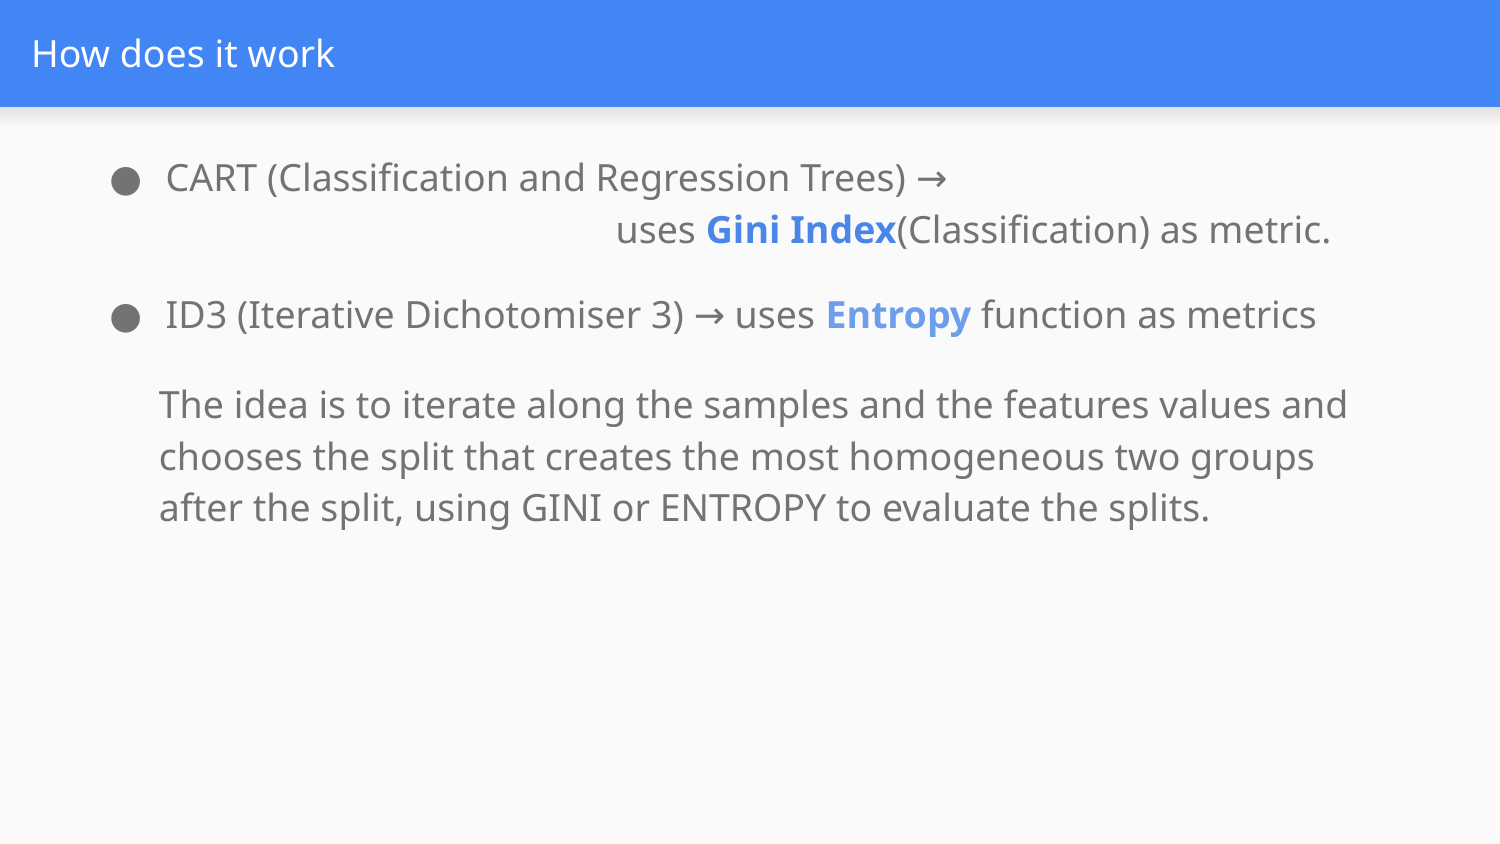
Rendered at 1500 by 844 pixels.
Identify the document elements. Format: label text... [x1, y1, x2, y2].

list CART (Classification and Regression Trees) → uses Gini Index(Classification) as metric. ID3 (Iterative Dichotomiser 3) → uses Entropy function as metrics [75, 132, 1487, 426]
title How does it work [16, 2, 1464, 102]
text_box The idea is to iterate along the samples and the features values and chooses the split that creates the most homogeneous two groups after the split, using GINI or ENTROPY to evaluate the splits. [143, 359, 1388, 545]
